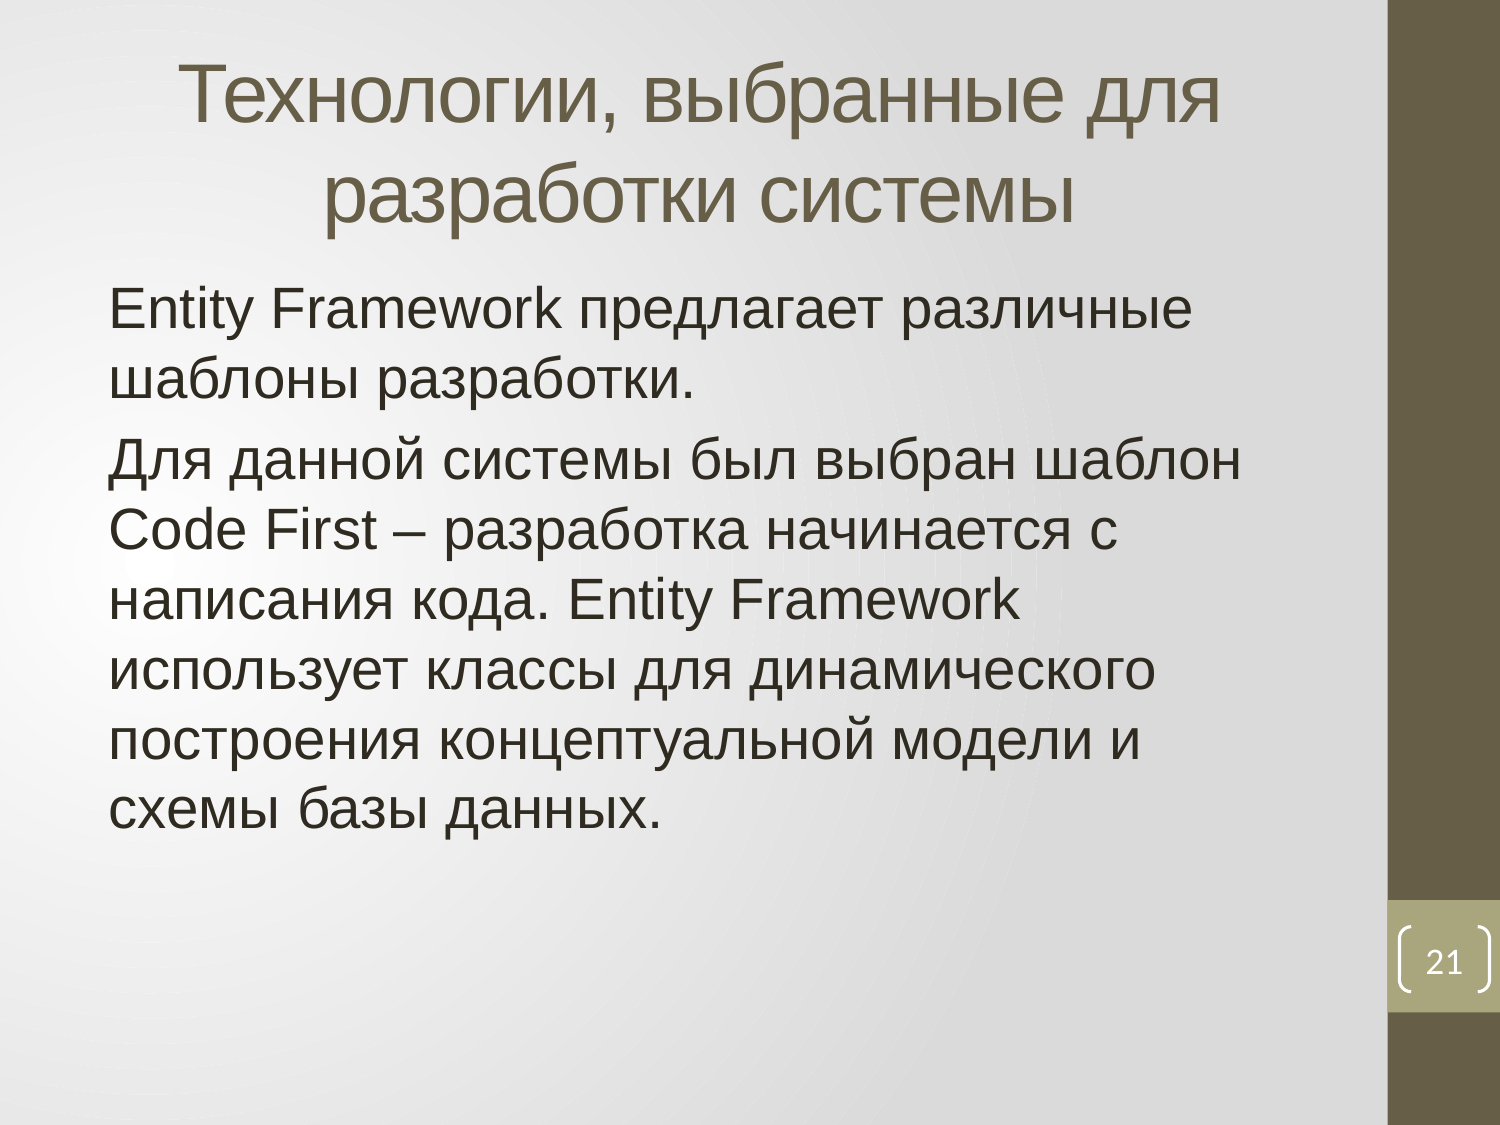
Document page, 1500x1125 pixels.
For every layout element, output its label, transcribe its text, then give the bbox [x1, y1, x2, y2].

list Entity Framework предлагает различные шаблоны разработки. Для данной системы был выбран шаблон Code First – разработка начинается с написания кода. Entity Framework использует классы для динамического построения концептуальной модели и схемы базы данных. [75, 262, 1325, 1050]
title Технологии, выбранные для разработки системы [75, 45, 1325, 233]
slide_number 21 [1397, 925, 1492, 994]
